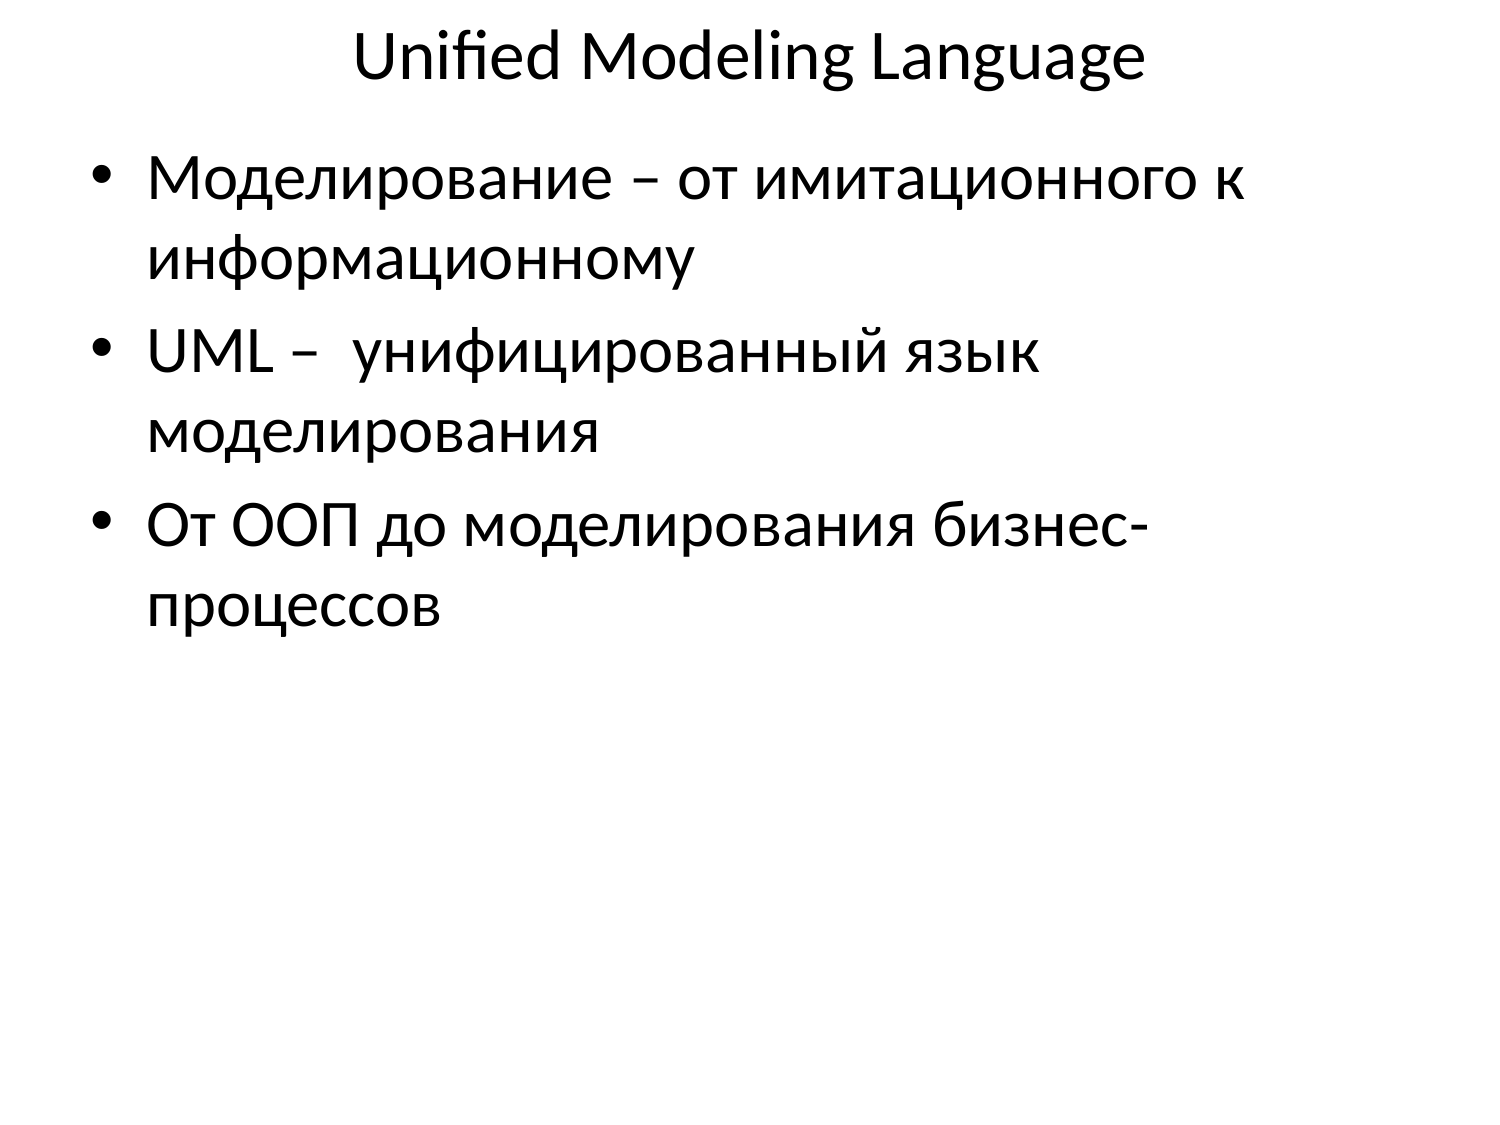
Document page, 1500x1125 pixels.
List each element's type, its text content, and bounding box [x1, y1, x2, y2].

list Моделирование – от имитационного к информационному UML – унифицированный язык моделирования От ООП до моделирования бизнес-процессов [75, 125, 1425, 1005]
title Unified Modeling Language [0, 0, 1500, 102]
